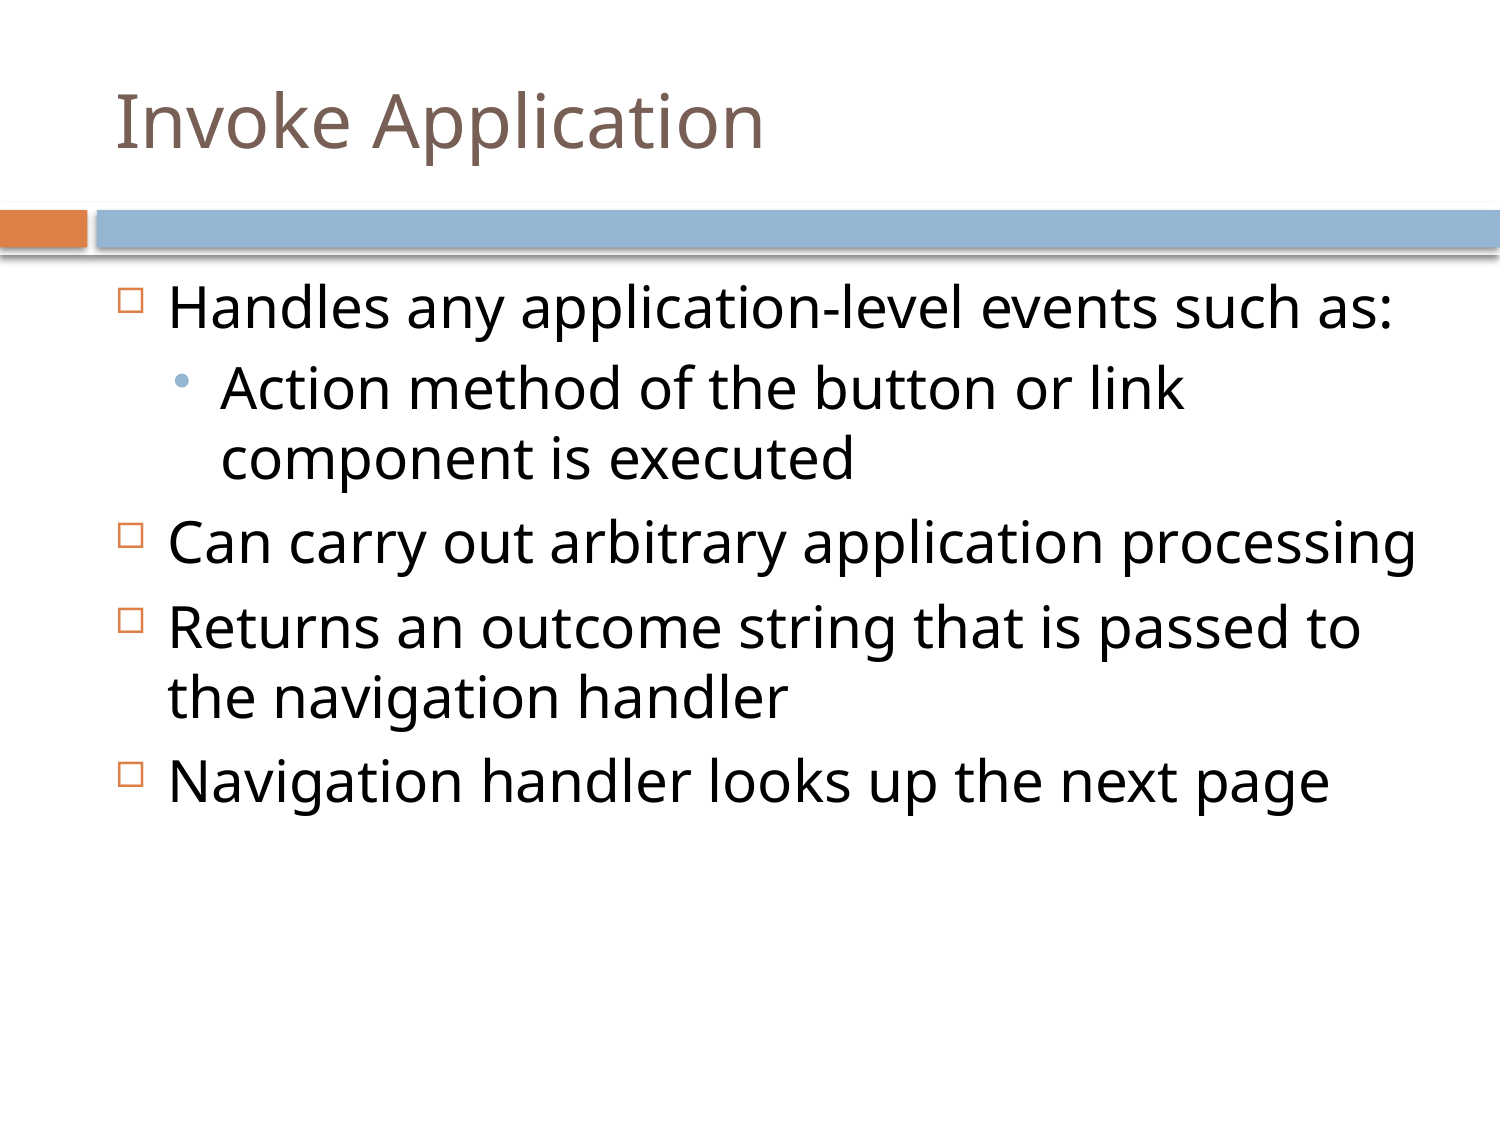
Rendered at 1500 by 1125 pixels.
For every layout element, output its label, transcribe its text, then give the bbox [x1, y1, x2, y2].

list Handles any application-level events such as: Action method of the button or link component is executed Can carry out arbitrary application processing Returns an outcome string that is passed to the navigation handler Navigation handler looks up the next page [100, 262, 1438, 1000]
title Invoke Application [100, 37, 1438, 200]
